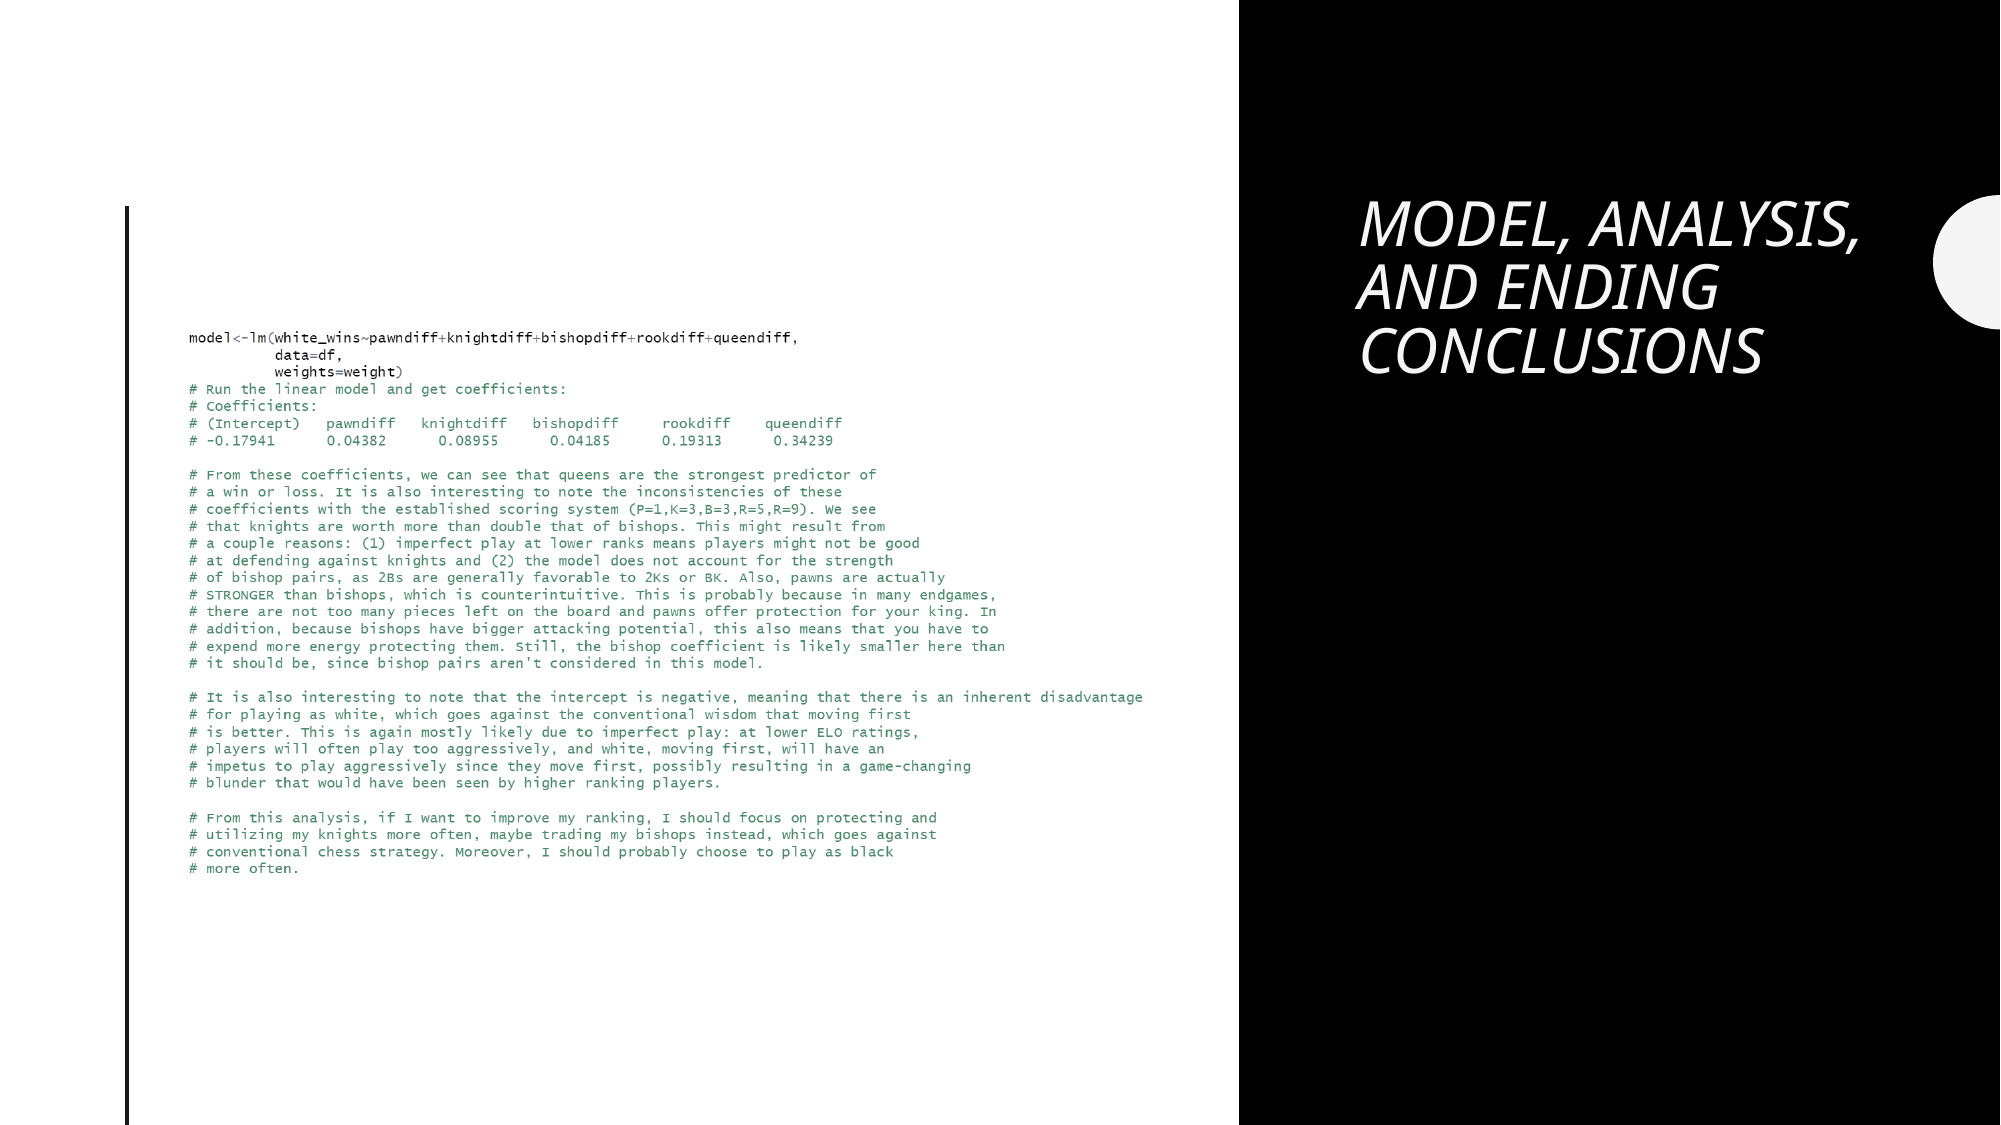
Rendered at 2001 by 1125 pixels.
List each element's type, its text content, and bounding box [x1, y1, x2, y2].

picture [185, 328, 1187, 877]
text_box [1933, 195, 2000, 330]
title Model, analysis, and ending conclusions [1343, 187, 1893, 888]
text_box [1240, 0, 2000, 1125]
text_box [0, 0, 1240, 1125]
